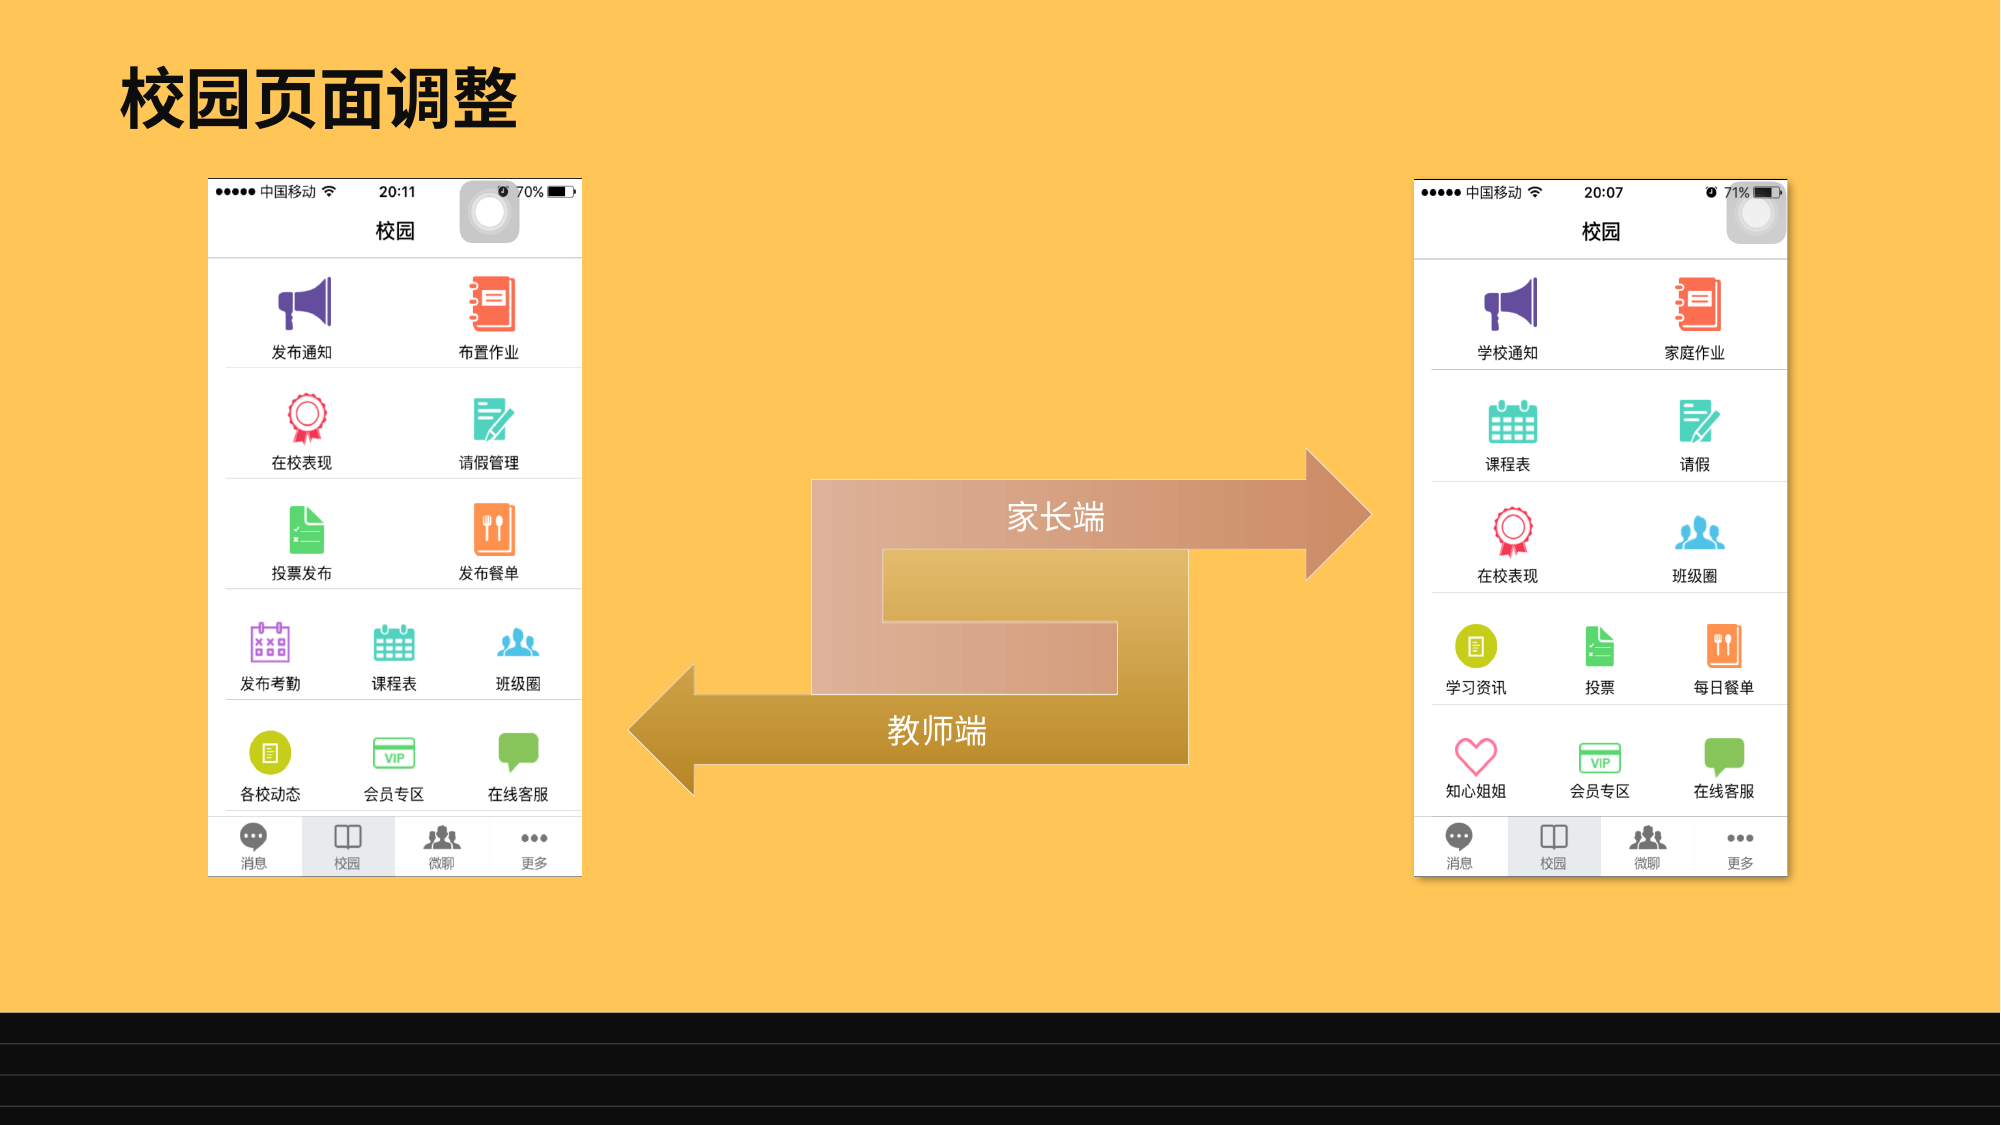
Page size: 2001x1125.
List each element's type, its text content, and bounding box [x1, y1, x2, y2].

picture [208, 178, 582, 877]
text_box 家长端 [811, 488, 1309, 545]
title 校园页面调整 [104, 37, 1885, 168]
text_box 教师端 [694, 703, 1189, 760]
text_box [626, 551, 1190, 799]
text_box [810, 445, 1374, 696]
text_box [1413, 179, 1788, 878]
